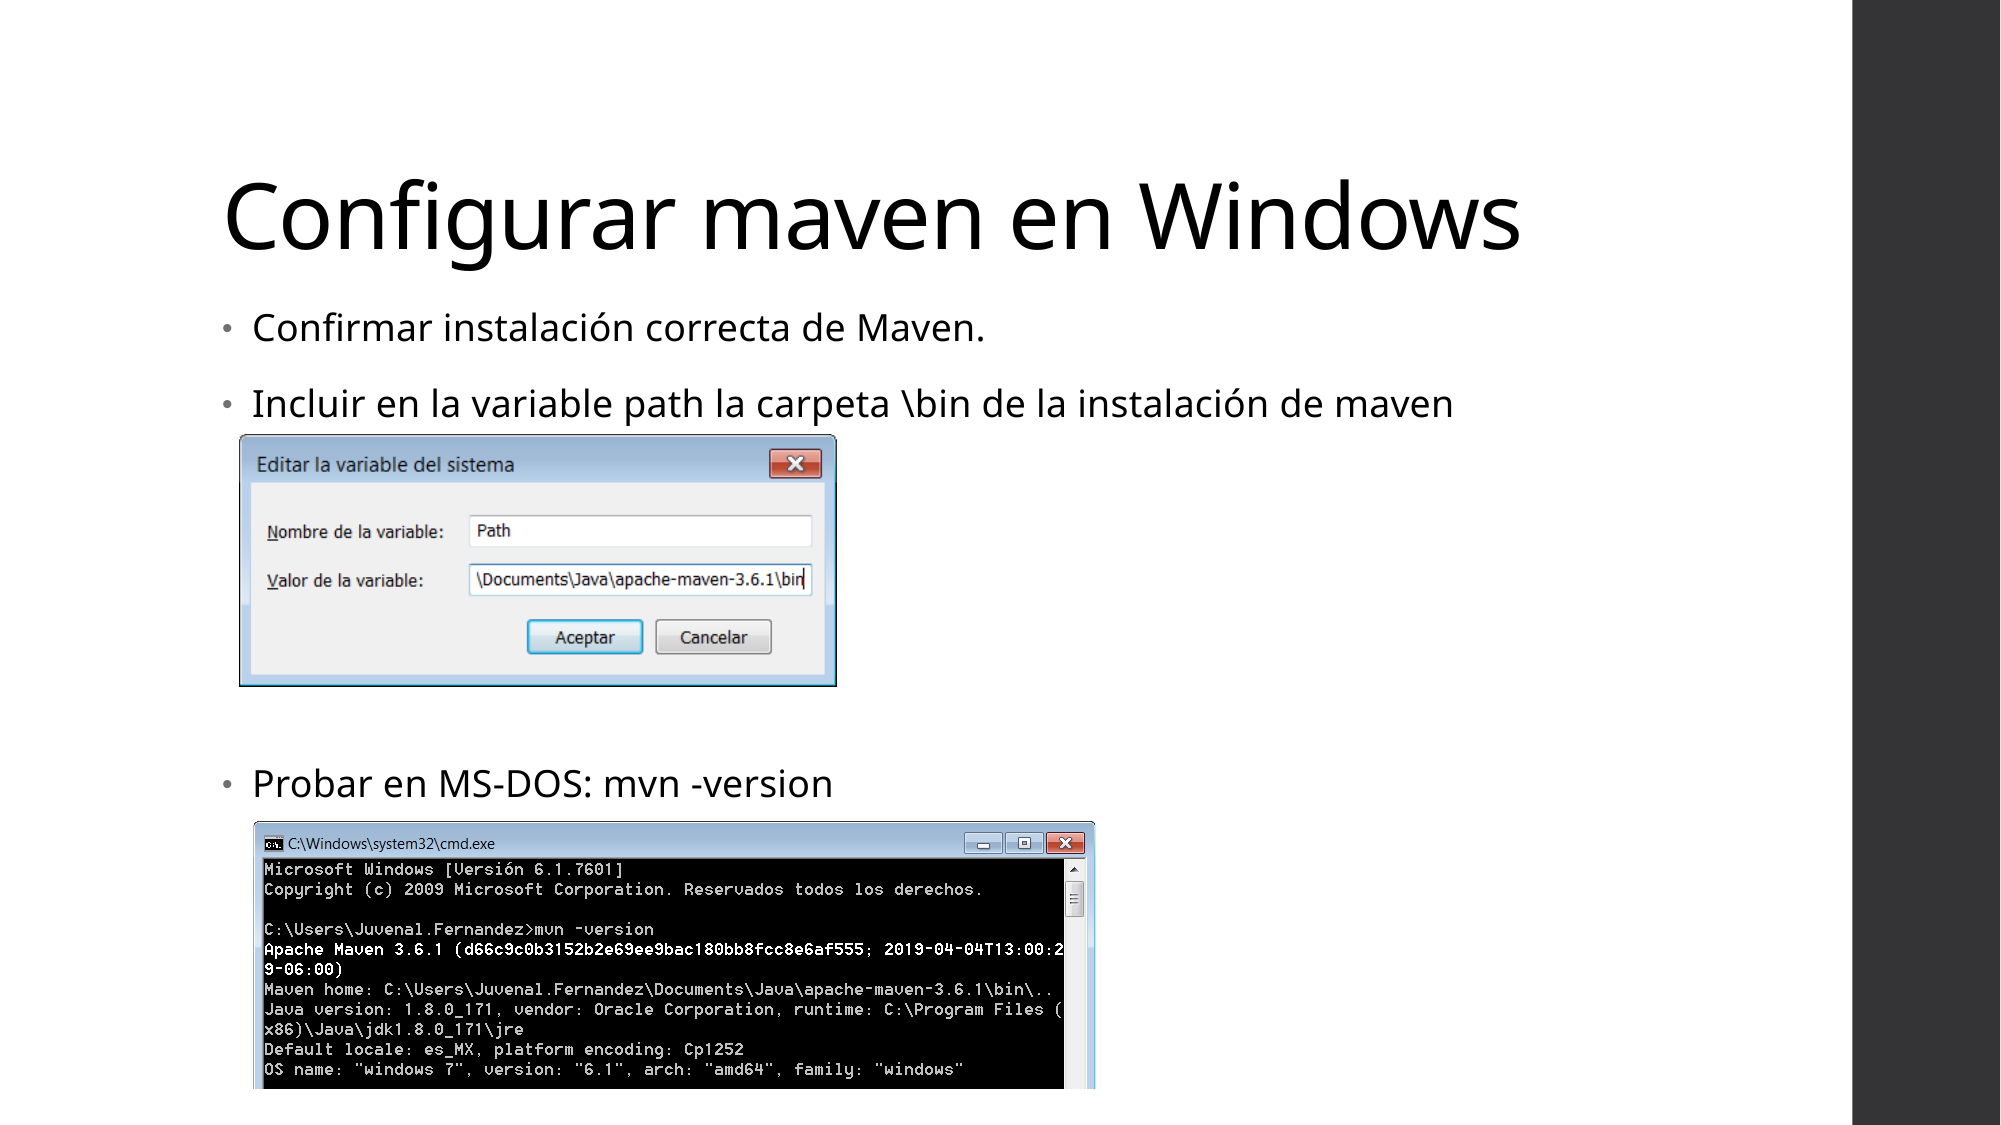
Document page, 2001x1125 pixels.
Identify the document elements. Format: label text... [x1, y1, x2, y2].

picture [239, 434, 838, 688]
picture [253, 821, 1096, 1089]
title Configurar maven en Windows [206, 60, 1797, 278]
list Confirmar instalación correcta de Maven. Incluir en la variable path la carpeta \bin de la instalación de maven Probar en MS-DOS: mvn -version [206, 299, 1617, 1014]
